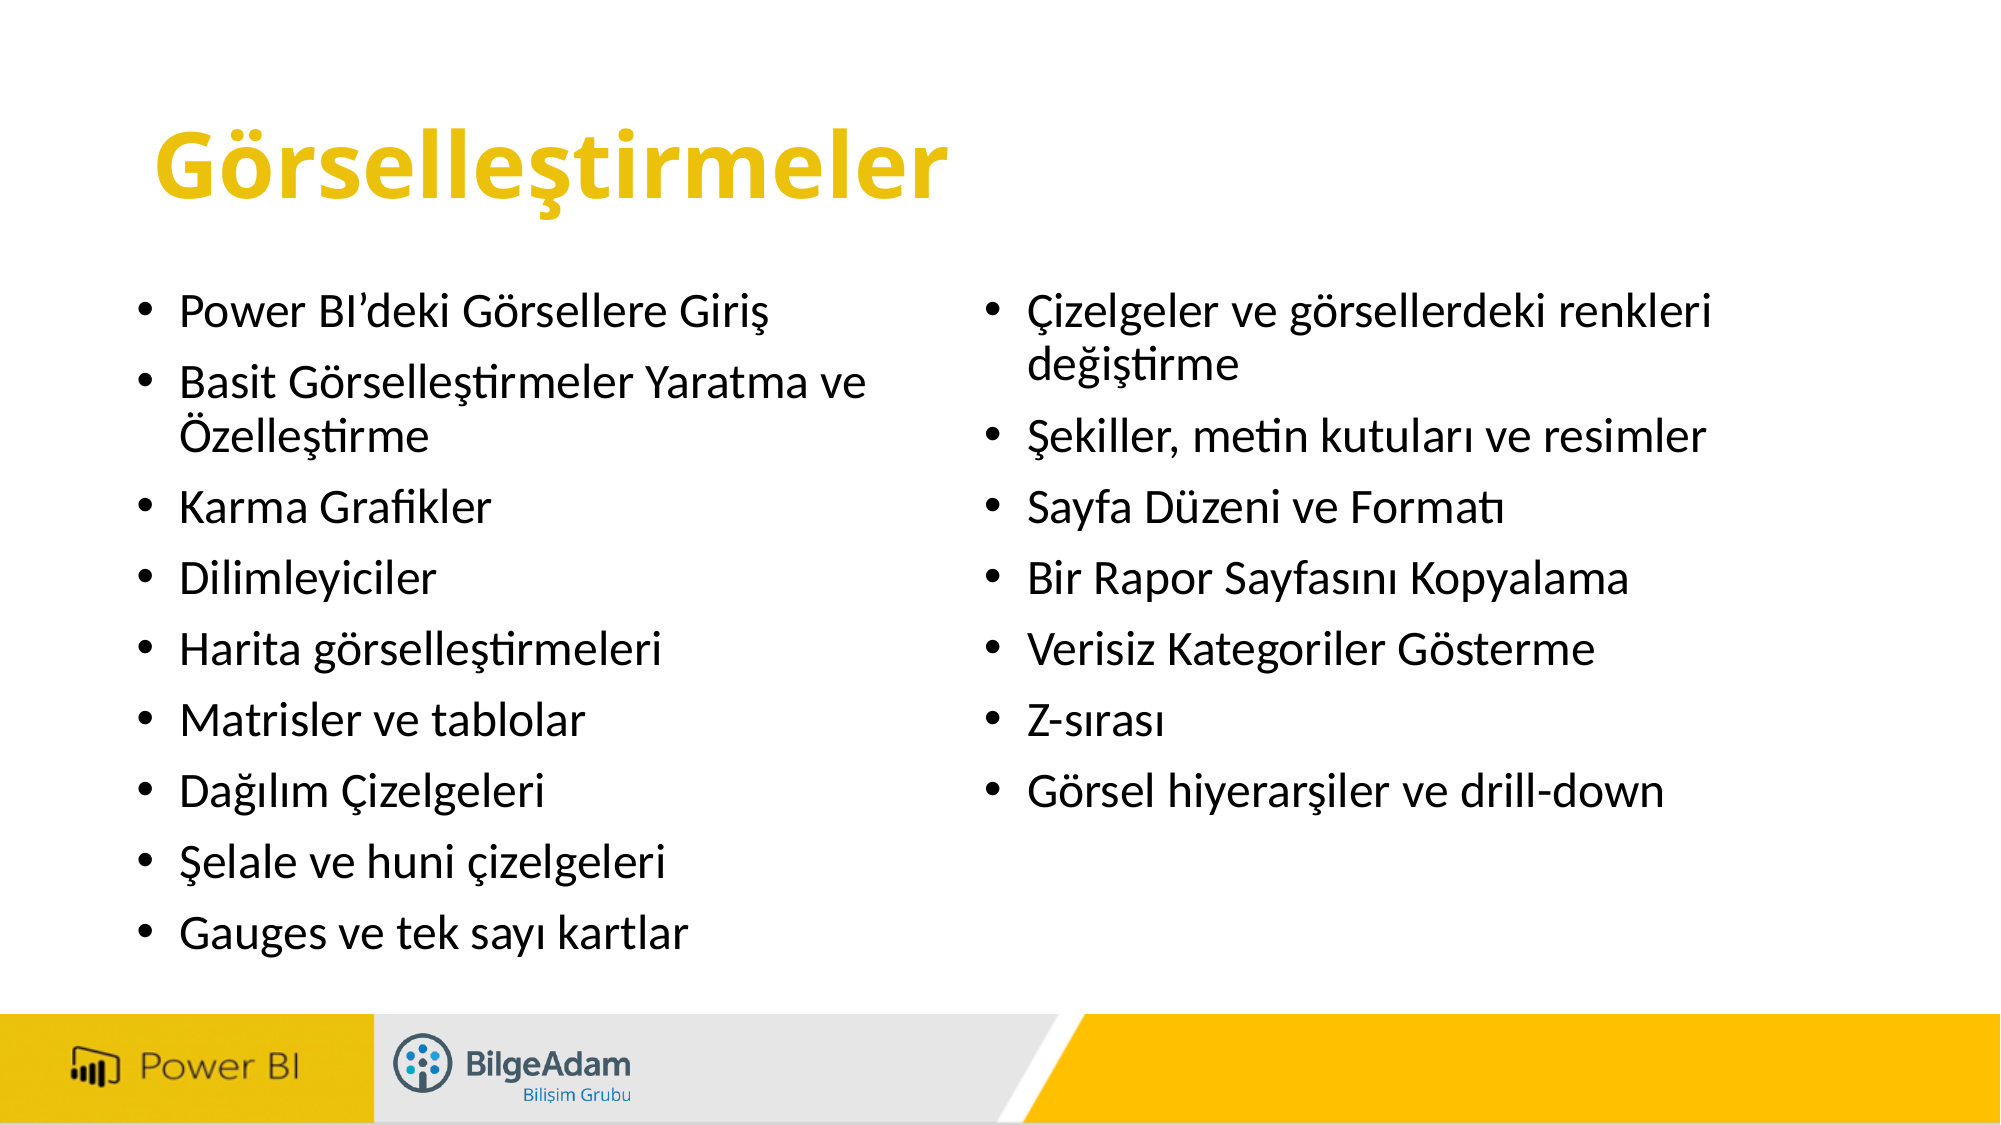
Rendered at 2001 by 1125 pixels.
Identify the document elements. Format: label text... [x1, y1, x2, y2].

picture [0, 1014, 2000, 1125]
list Power BI’deki Görsellere Giriş Basit Görselleştirmeler Yaratma ve Özelleştirme Karma Grafikler Dilimleyiciler Harita görselleştirmeleri Matrisler ve tablolar Dağılım Çizelgeleri Şelale ve huni çizelgeleri Gauges ve tek sayı kartlar Çizelgeler ve görsellerdeki renkleri değiştirme Şekiller, metin kutuları ve resimler Sayfa Düzeni ve Formatı Bir Rapor Sayfasını Kopyalama Verisiz Kategoriler Gösterme Z-sırası Görsel hiyerarşiler ve drill-down [121, 277, 1847, 971]
title Görselleştirmeler [137, 59, 1863, 278]
